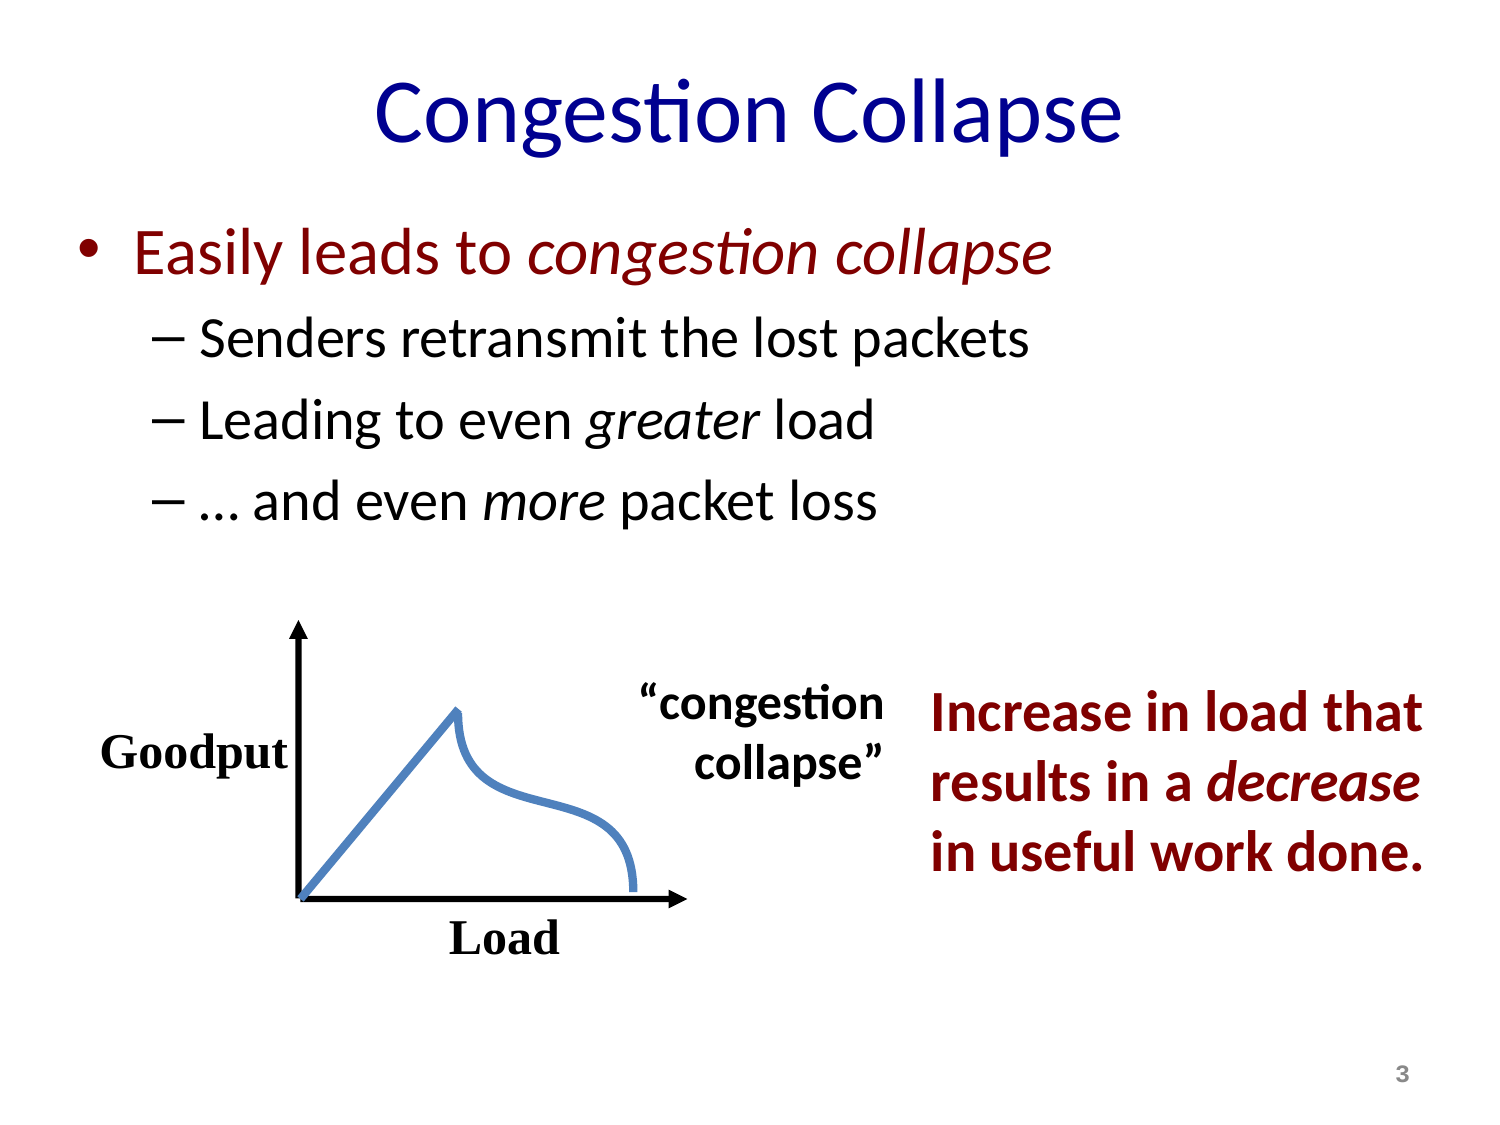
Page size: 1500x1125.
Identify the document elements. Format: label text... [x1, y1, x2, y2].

text_box Goodput [84, 710, 304, 786]
text_box Increase in load that results in a decrease in useful work done. [916, 665, 1463, 891]
text_box “congestion collapse” [622, 662, 900, 798]
text_box [292, 620, 305, 710]
text_box 3 [1074, 1042, 1425, 1103]
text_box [455, 714, 636, 891]
text_box Load [433, 897, 576, 973]
text_box [576, 892, 688, 906]
title Congestion Collapse [75, 12, 1425, 200]
list Easily leads to congestion collapse Senders retransmit the lost packets Leading to even greater load … and even more packet loss [62, 200, 1463, 1005]
